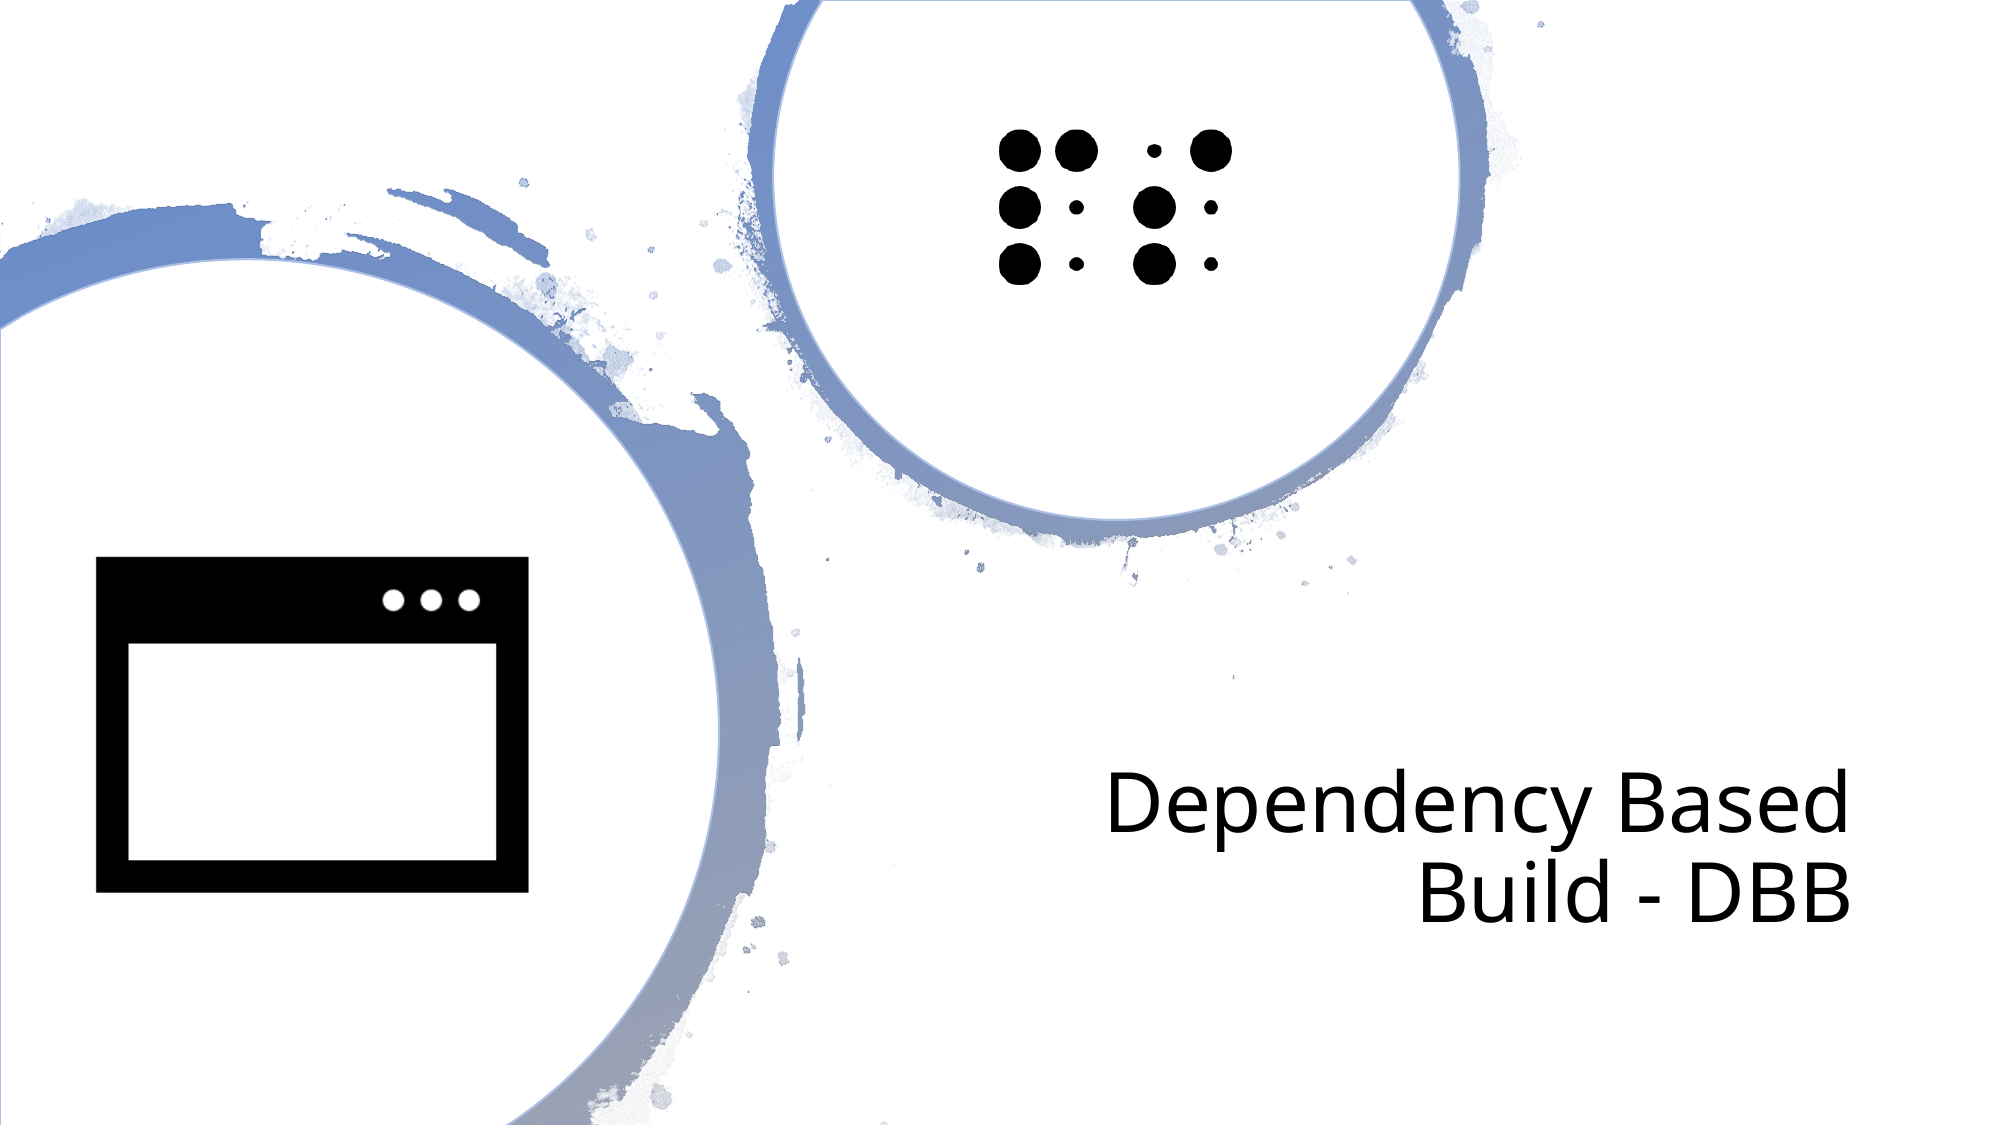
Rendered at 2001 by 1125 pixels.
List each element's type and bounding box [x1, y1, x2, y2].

list [52, 465, 572, 985]
picture [0, 0, 2000, 1125]
